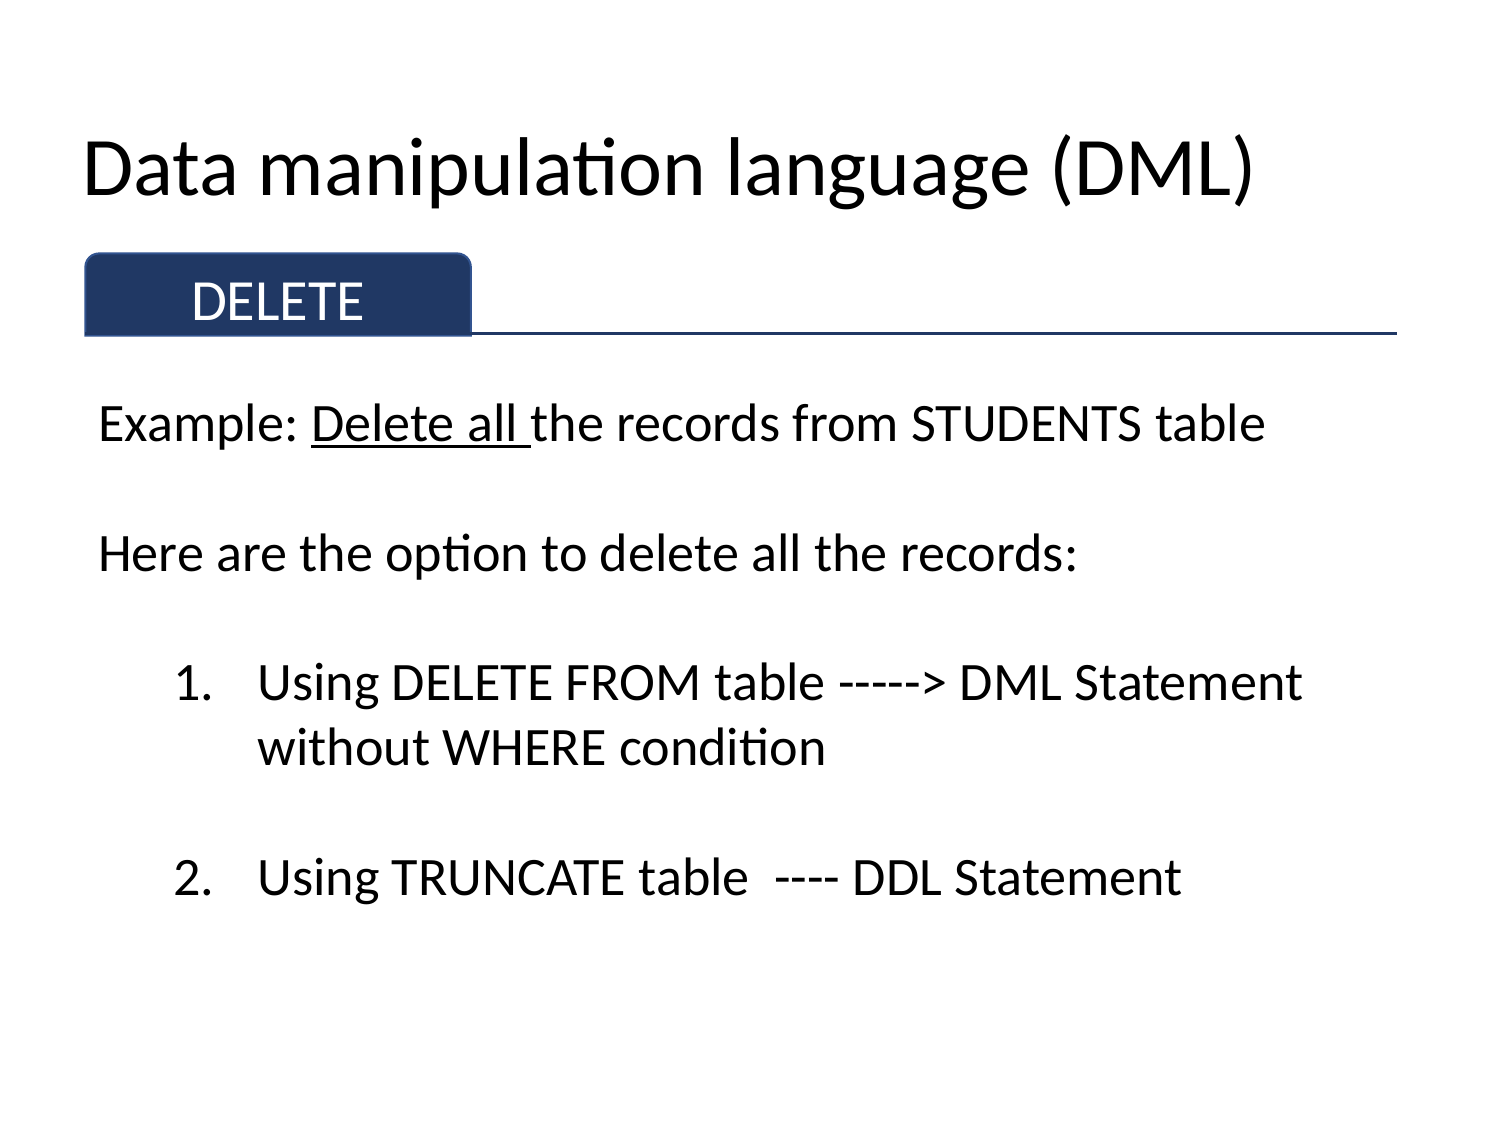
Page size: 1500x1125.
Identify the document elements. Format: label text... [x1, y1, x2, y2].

text_box DELETE [84, 252, 472, 337]
text_box Example: Delete all the records from STUDENTS table Here are the option to delete all the records: Using DELETE FROM table -----> DML Statement without WHERE condition Using TRUNCATE table ---- DDL Statement [83, 379, 1471, 914]
title Data manipulation language (DML) [67, 59, 1398, 278]
